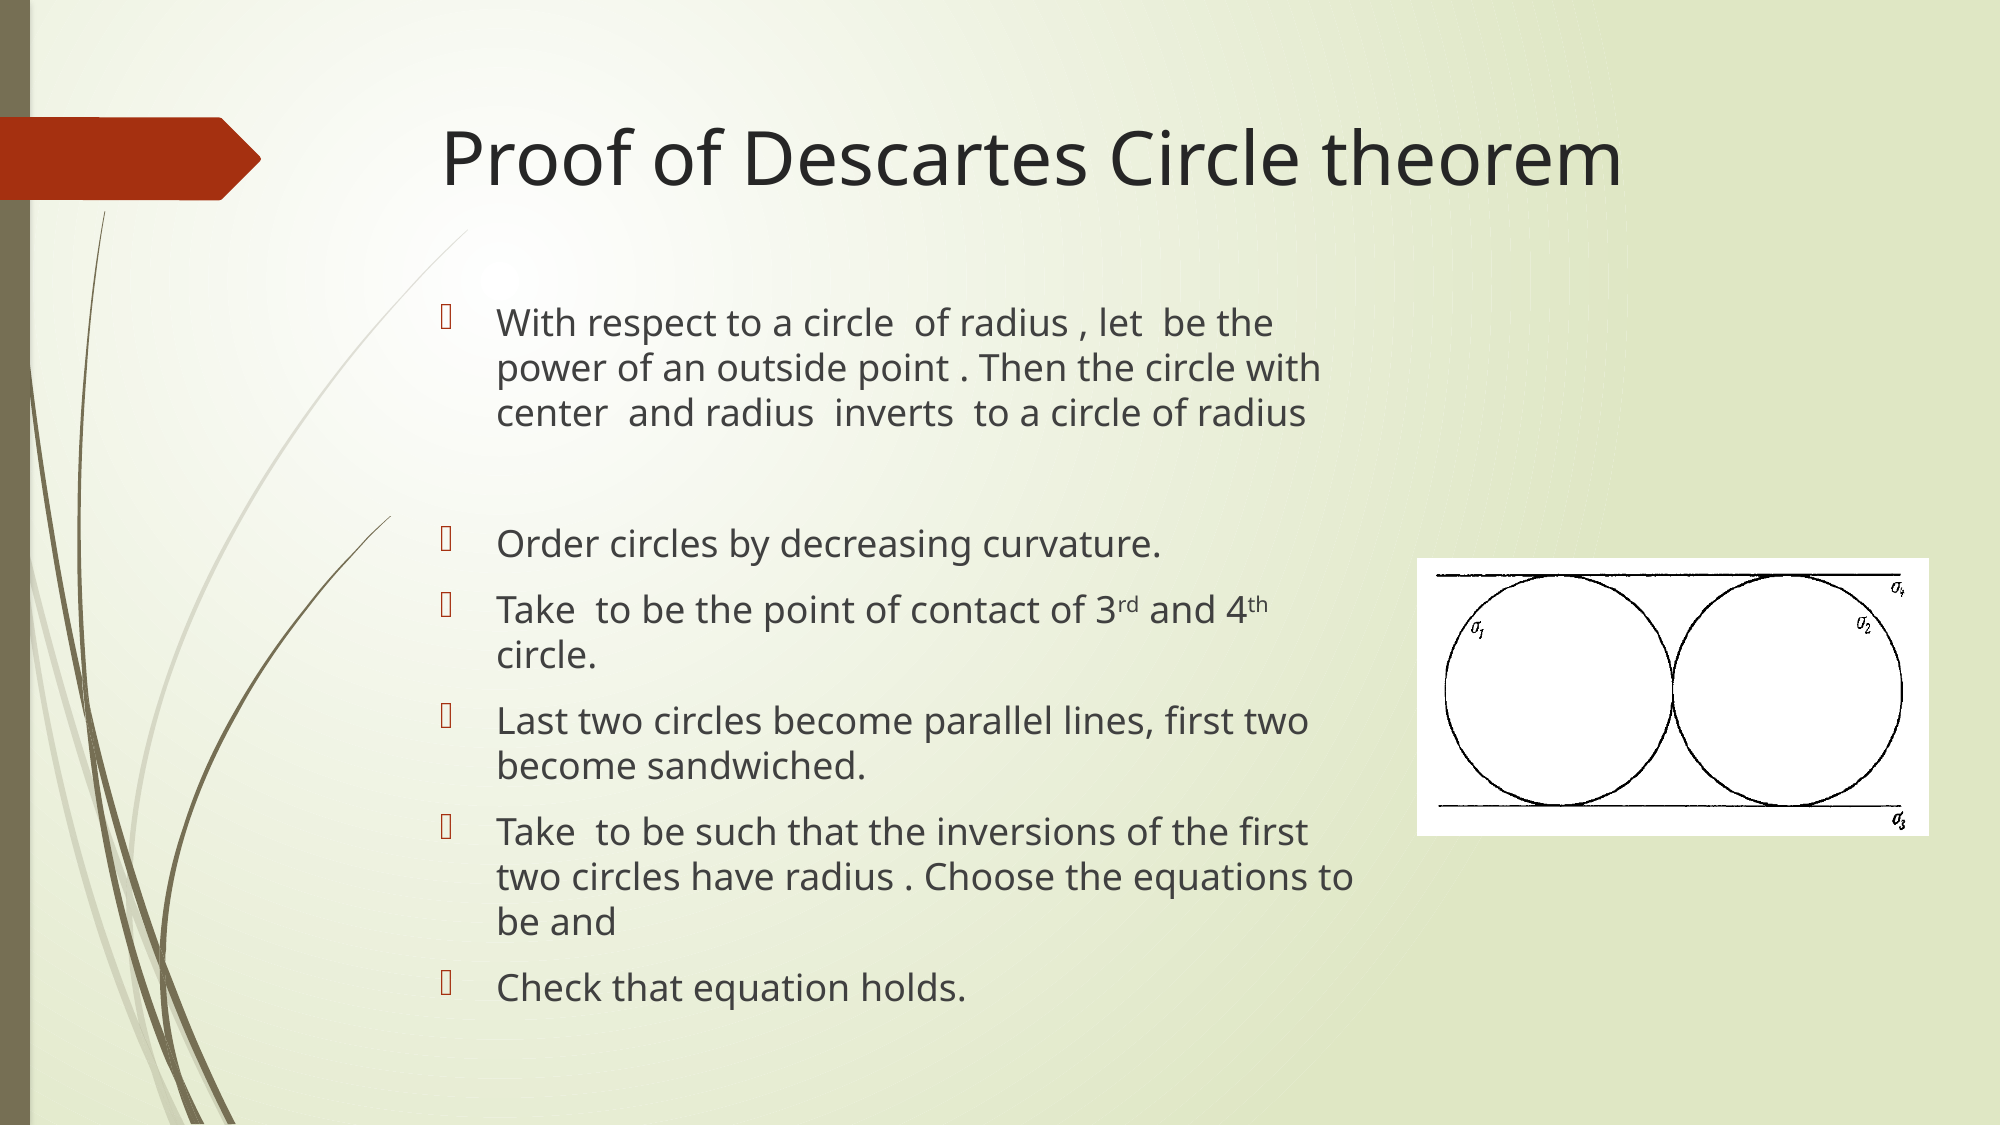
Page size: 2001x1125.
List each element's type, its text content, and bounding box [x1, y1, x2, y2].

picture [1416, 558, 1930, 837]
title Proof of Descartes Circle theorem [425, 102, 1888, 313]
